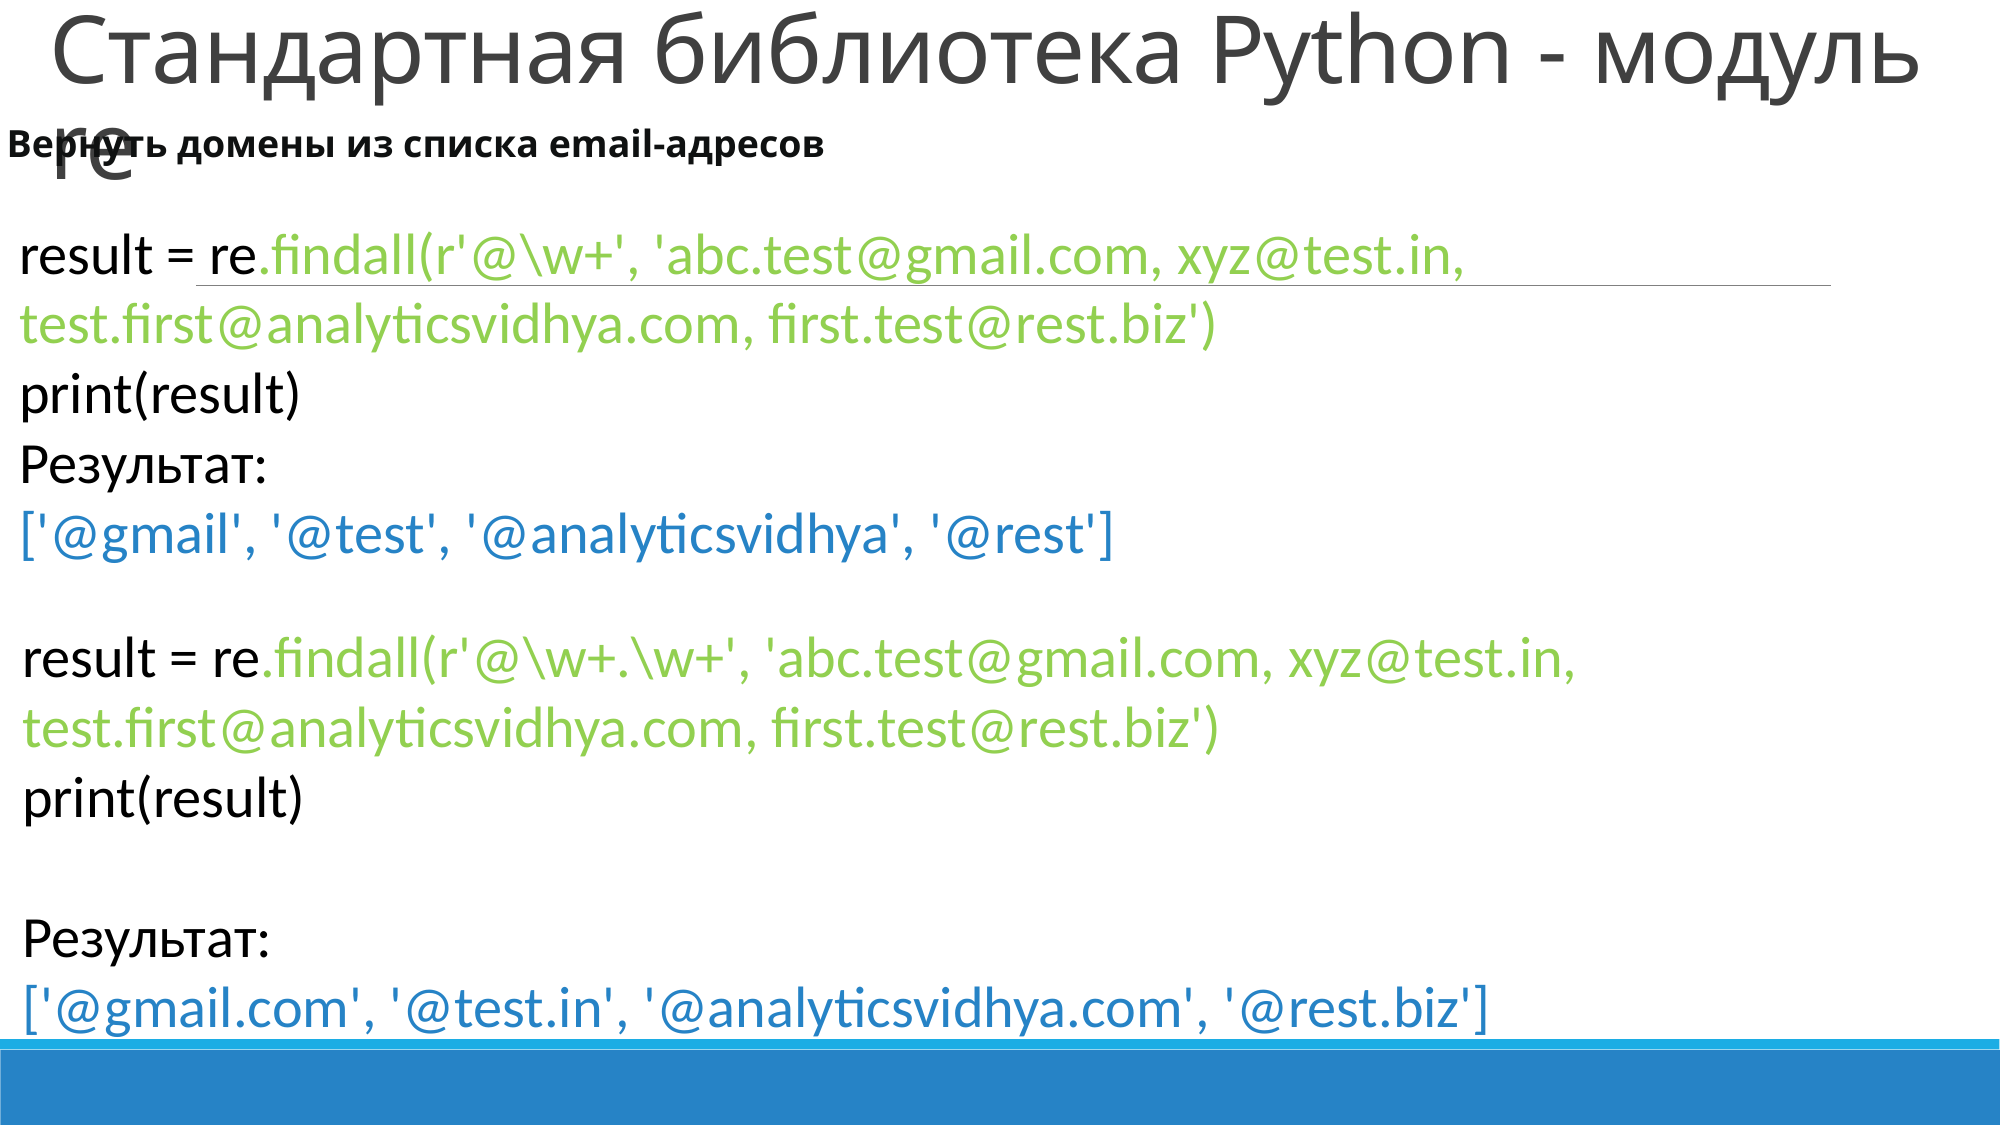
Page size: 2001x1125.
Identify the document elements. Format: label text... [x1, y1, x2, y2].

text_box result = re.findall(r'@\w+', 'abc.test@gmail.com, xyz@test.in, test.first@analyticsvidhya.com, first.test@rest.biz') print(result) Результат: ['@gmail', '@test', '@analyticsvidhya', '@rest'] [4, 208, 1970, 573]
text_box Стандартная библиотека Python - модуль re [34, 0, 1939, 208]
text_box Вернуть домены из списка email-адресов [0, 113, 841, 173]
text_box result = re.findall(r'@\w+.\w+', 'abc.test@gmail.com, xyz@test.in, test.first@analyticsvidhya.com, first.test@rest.biz') print(result) Результат: ['@gmail.com', '@test.in', '@analyticsvidhya.com', '@rest.biz'] [7, 611, 2000, 1047]
